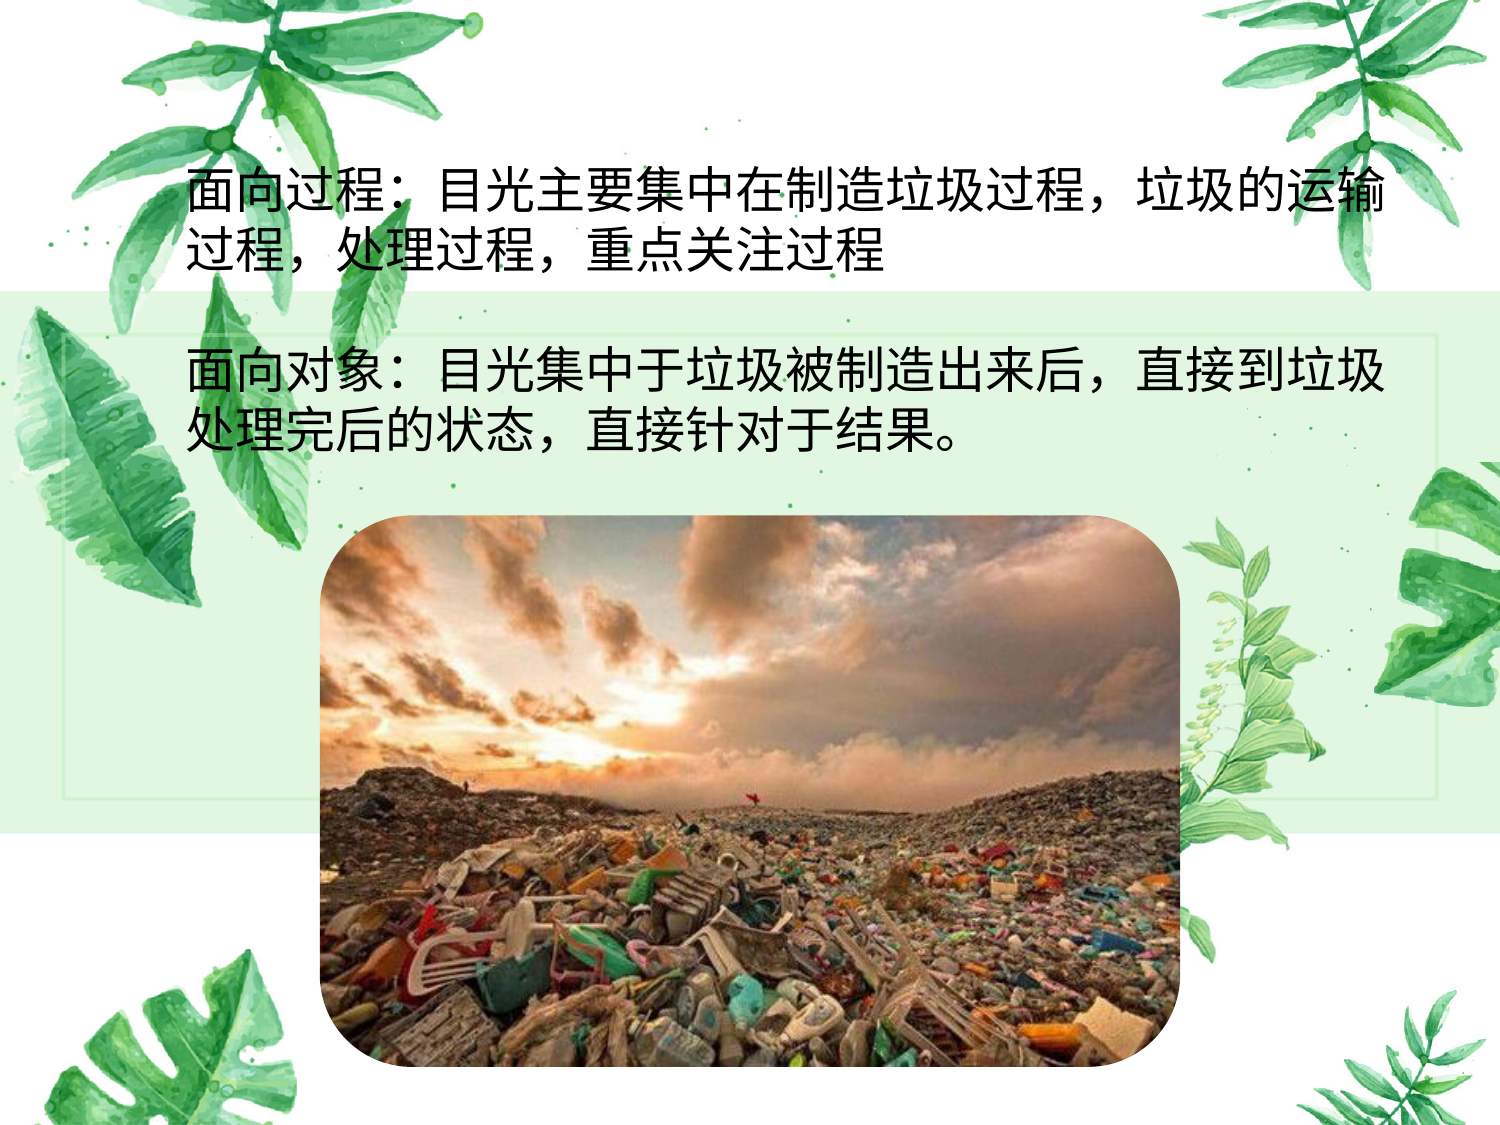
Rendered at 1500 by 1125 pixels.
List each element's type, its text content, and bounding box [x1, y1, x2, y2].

picture [0, 0, 1500, 1125]
text_box 面向过程：目光主要集中在制造垃圾过程，垃圾的运输过程，处理过程，重点关注过程 面向对象：目光集中于垃圾被制造出来后，直接到垃圾处理完后的状态，直接针对于结果。 [170, 150, 1425, 466]
